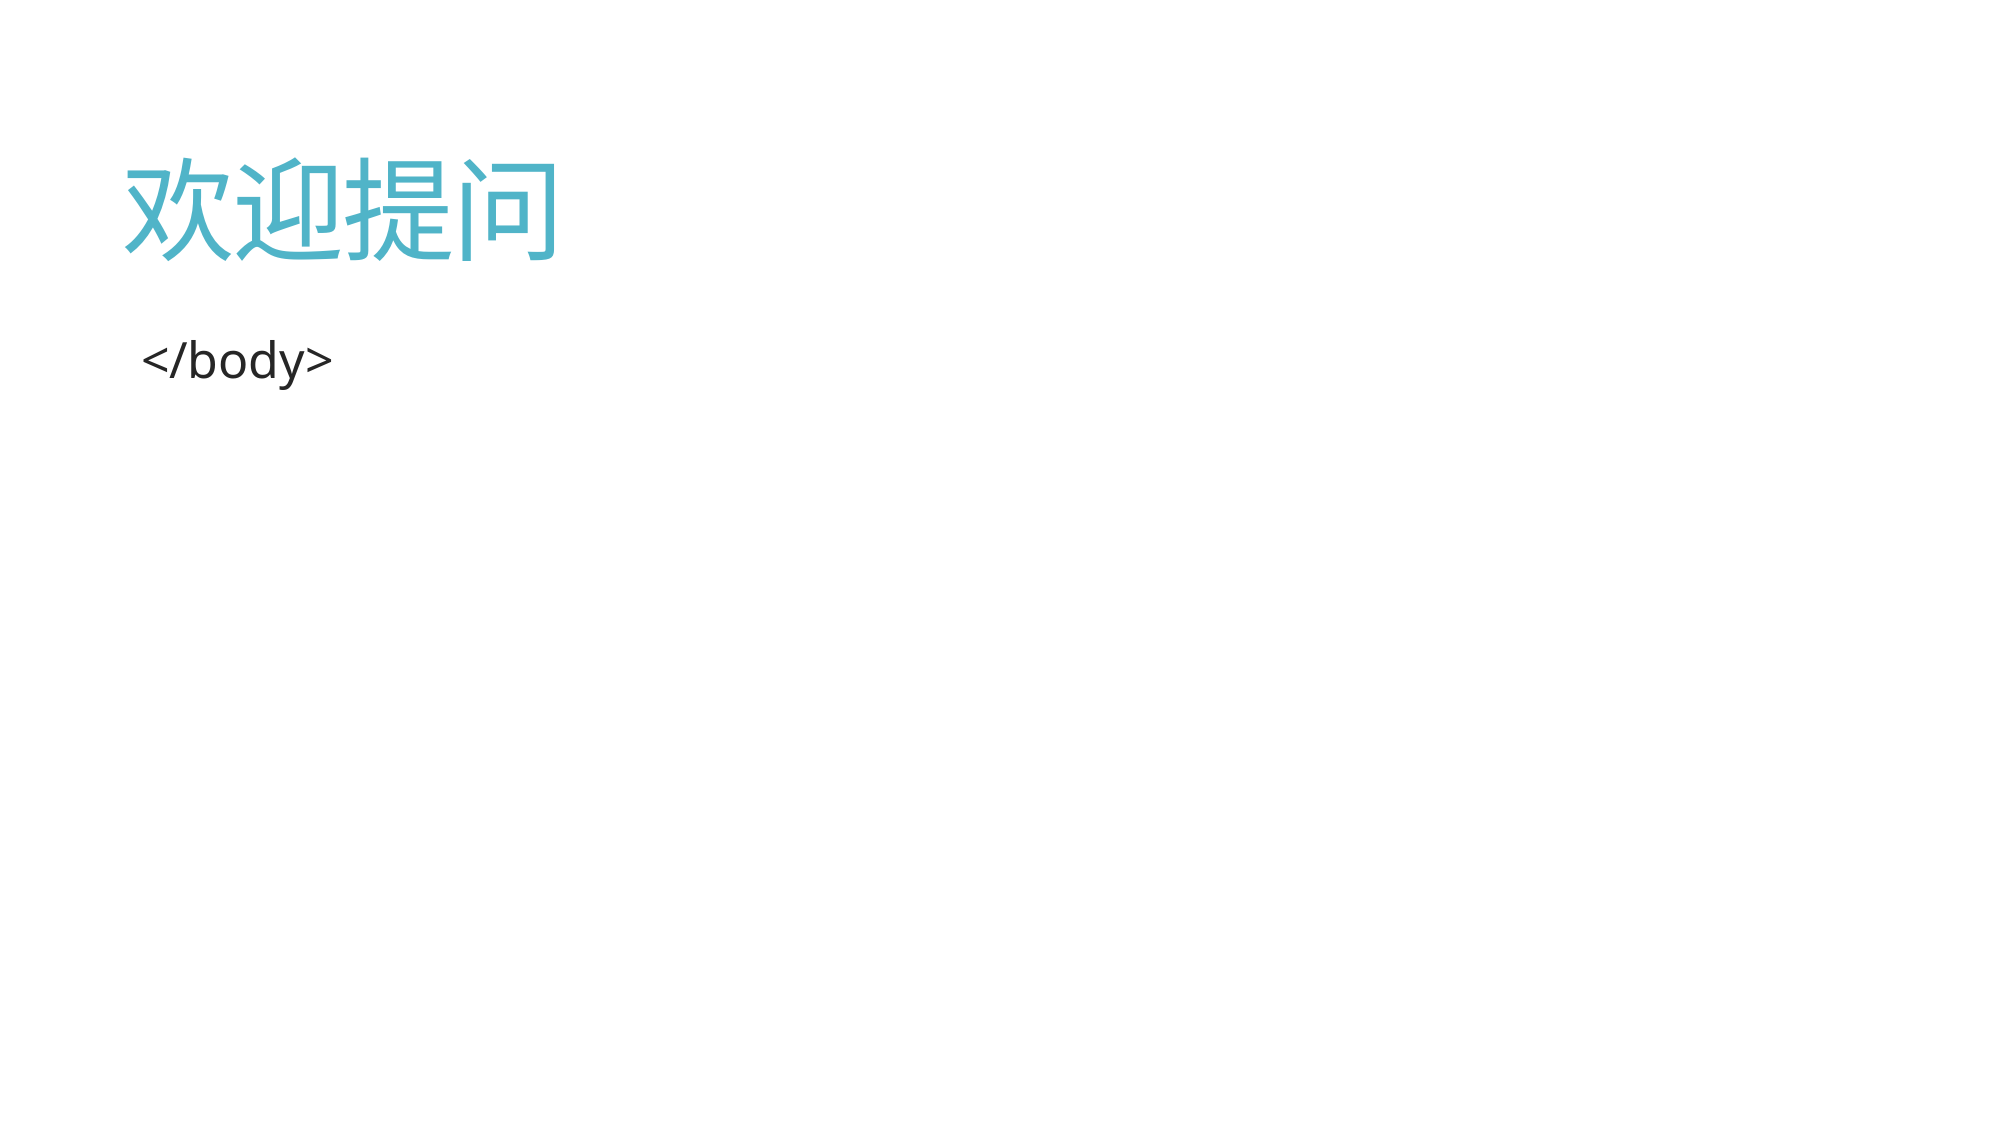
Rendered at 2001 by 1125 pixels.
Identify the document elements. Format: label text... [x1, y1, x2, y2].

list </body> [111, 329, 1876, 948]
title 欢迎提问 [107, 81, 1875, 354]
